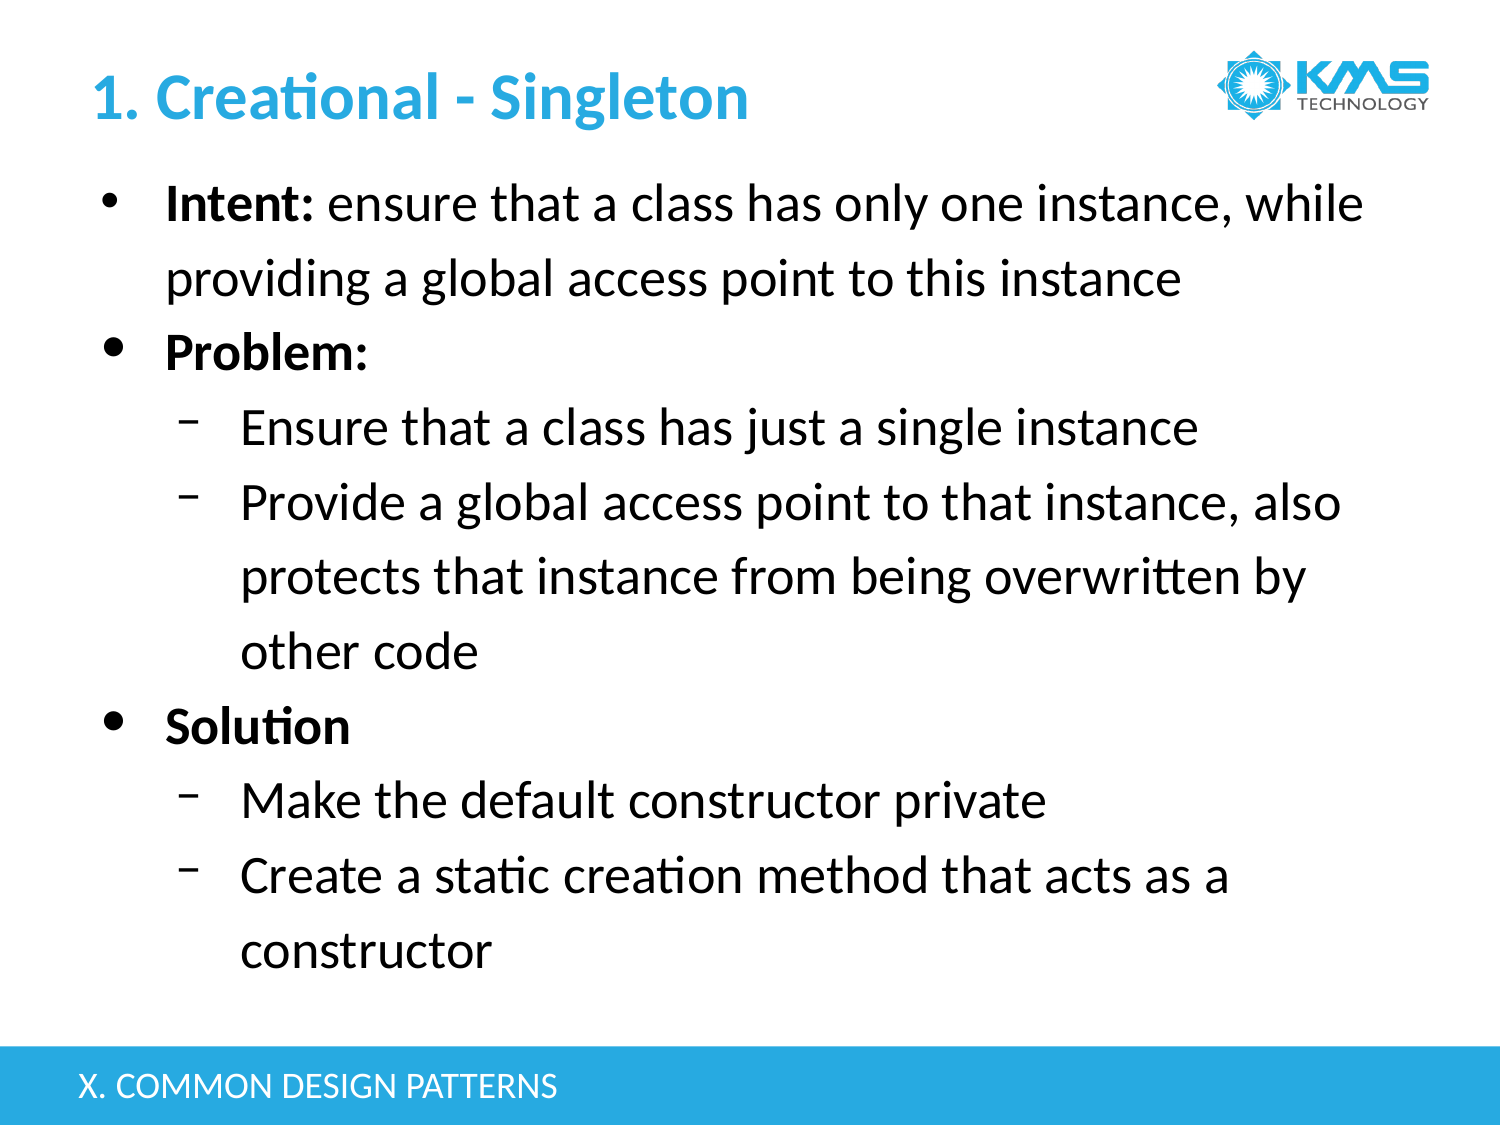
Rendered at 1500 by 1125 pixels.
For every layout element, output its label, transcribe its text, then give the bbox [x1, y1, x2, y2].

list X. COMMON DESIGN PATTERNS [63, 1053, 978, 1125]
title 1. Creational - Singleton [75, 45, 1213, 149]
picture [1213, 45, 1436, 126]
list Intent: ensure that a class has only one instance, while providing a global access point to this instance Problem: Ensure that a class has just a single instance Provide a global access point to that instance, also protects that instance from being overwritten by other code Solution Make the default constructor private Create a static creation method that acts as a constructor [75, 149, 1425, 1031]
